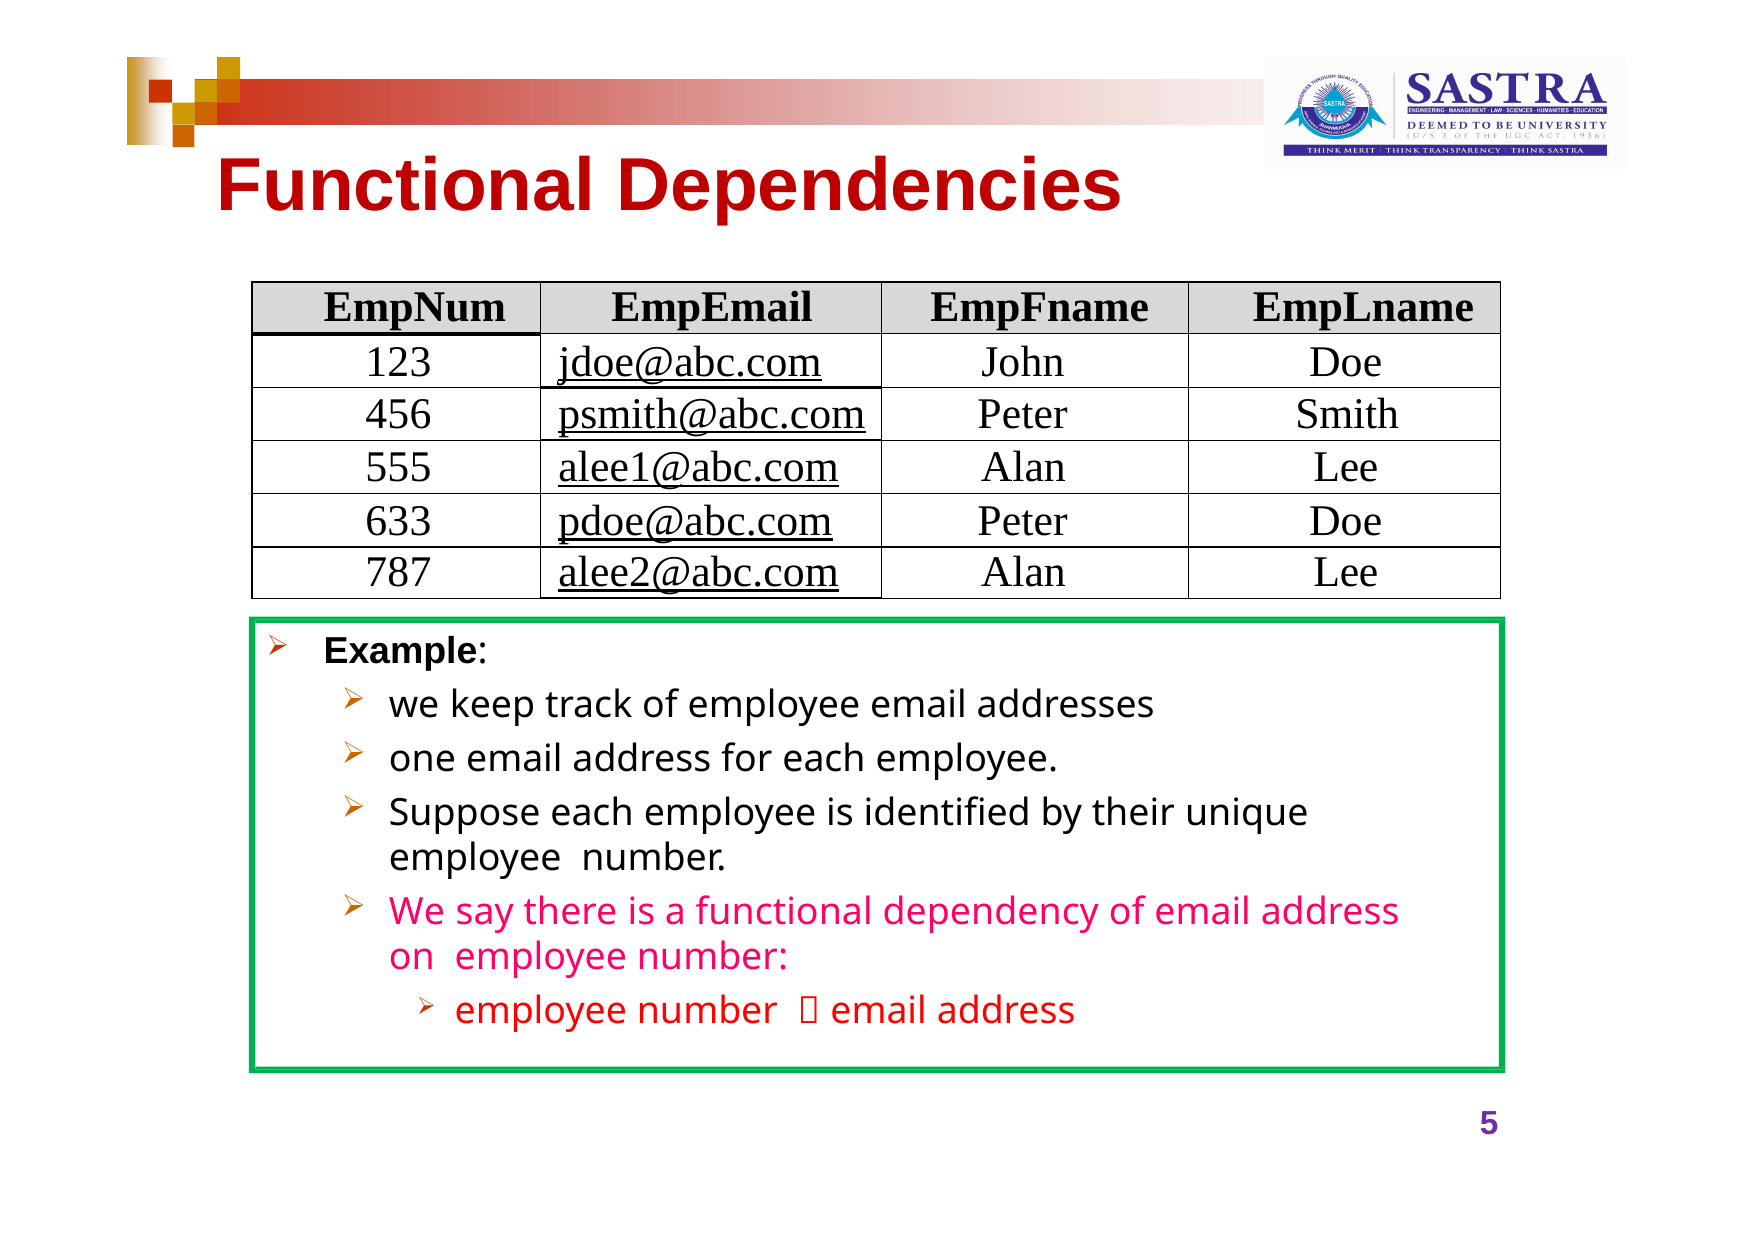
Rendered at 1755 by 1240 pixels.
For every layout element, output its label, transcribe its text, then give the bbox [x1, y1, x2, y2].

table_cell 633 [253, 494, 540, 546]
table_cell Doe [1189, 494, 1500, 546]
table_cell Peter [882, 494, 1188, 546]
table_cell Alan [882, 441, 1188, 493]
table_cell John [882, 334, 1188, 387]
table_cell 555 [253, 441, 540, 493]
table_cell Alan [882, 548, 1188, 598]
table_header EmpFname [882, 283, 1188, 333]
table_cell Smith [1189, 388, 1500, 440]
table_cell Doe [1189, 334, 1500, 387]
table_header EmpEmail [541, 283, 881, 333]
table_header EmpLname [1189, 283, 1500, 333]
table_cell 123 [253, 336, 540, 387]
table_cell alee2@abc.com [541, 548, 881, 597]
text_box 5 [1473, 1102, 1505, 1142]
table_cell psmith@abc.com [541, 389, 881, 439]
text_box [248, 616, 1506, 1074]
picture [217, 56, 1628, 170]
text_box Example: we keep track of employee email addresses one email address for each employee. Suppose each employee is identified by their unique employee number. We say there is a functional dependency of email address on employee number: employee number  email address [264, 615, 1431, 1031]
title Functional Dependencies [214, 132, 1128, 343]
table_cell 787 [253, 548, 540, 598]
table_cell Lee [1189, 548, 1500, 598]
table_cell Lee [1189, 441, 1500, 493]
table_cell pdoe@abc.com [541, 494, 881, 546]
table_cell 456 [253, 388, 540, 440]
table_header EmpNum [253, 283, 540, 332]
table_cell jdoe@abc.com [541, 334, 881, 386]
table_cell Peter [882, 388, 1188, 440]
table_cell alee1@abc.com [541, 441, 881, 493]
picture [127, 57, 173, 145]
